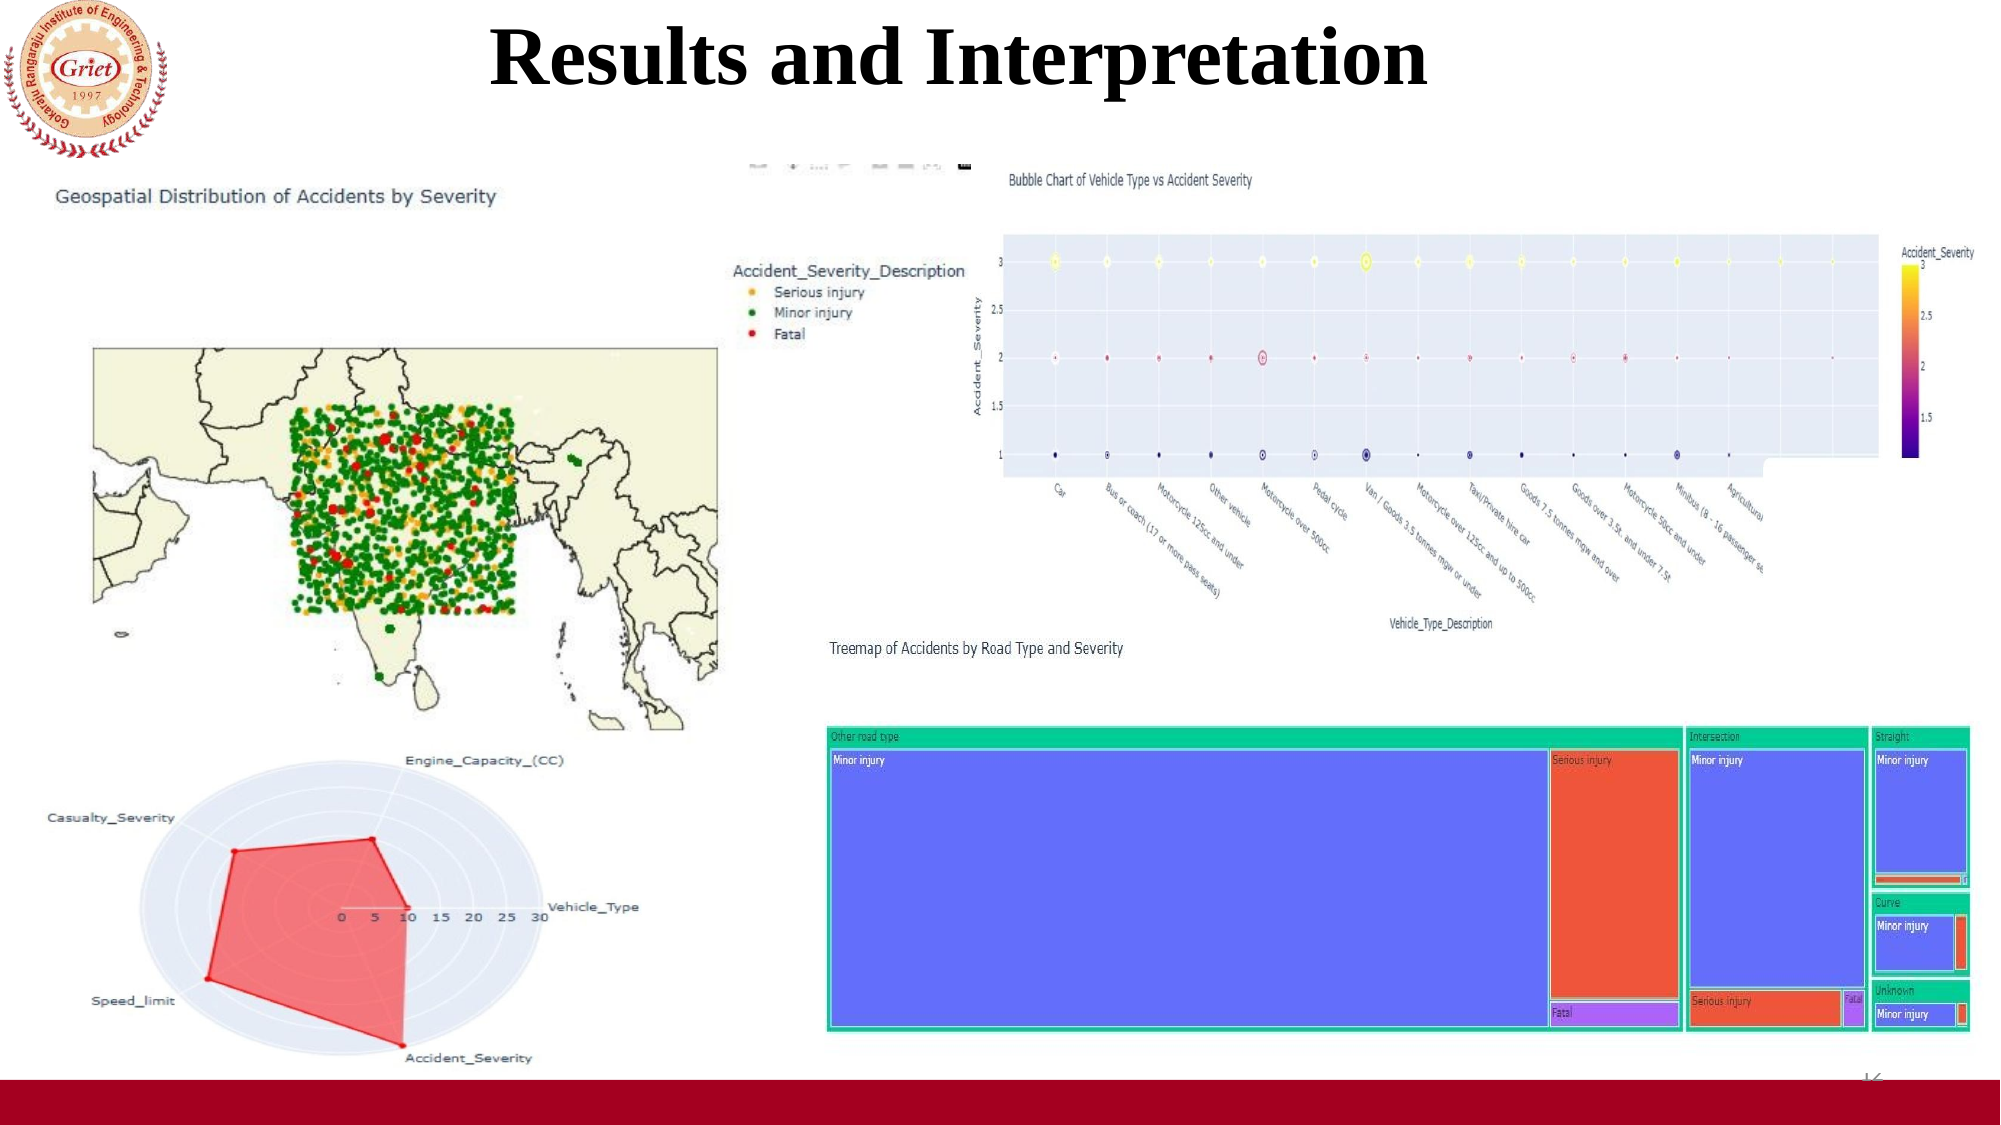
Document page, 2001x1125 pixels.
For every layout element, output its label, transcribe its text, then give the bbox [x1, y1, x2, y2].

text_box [0, 164, 2000, 1125]
picture [4, 0, 167, 158]
title Results and Interpretation [474, 0, 1443, 161]
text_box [42, 164, 2000, 1076]
